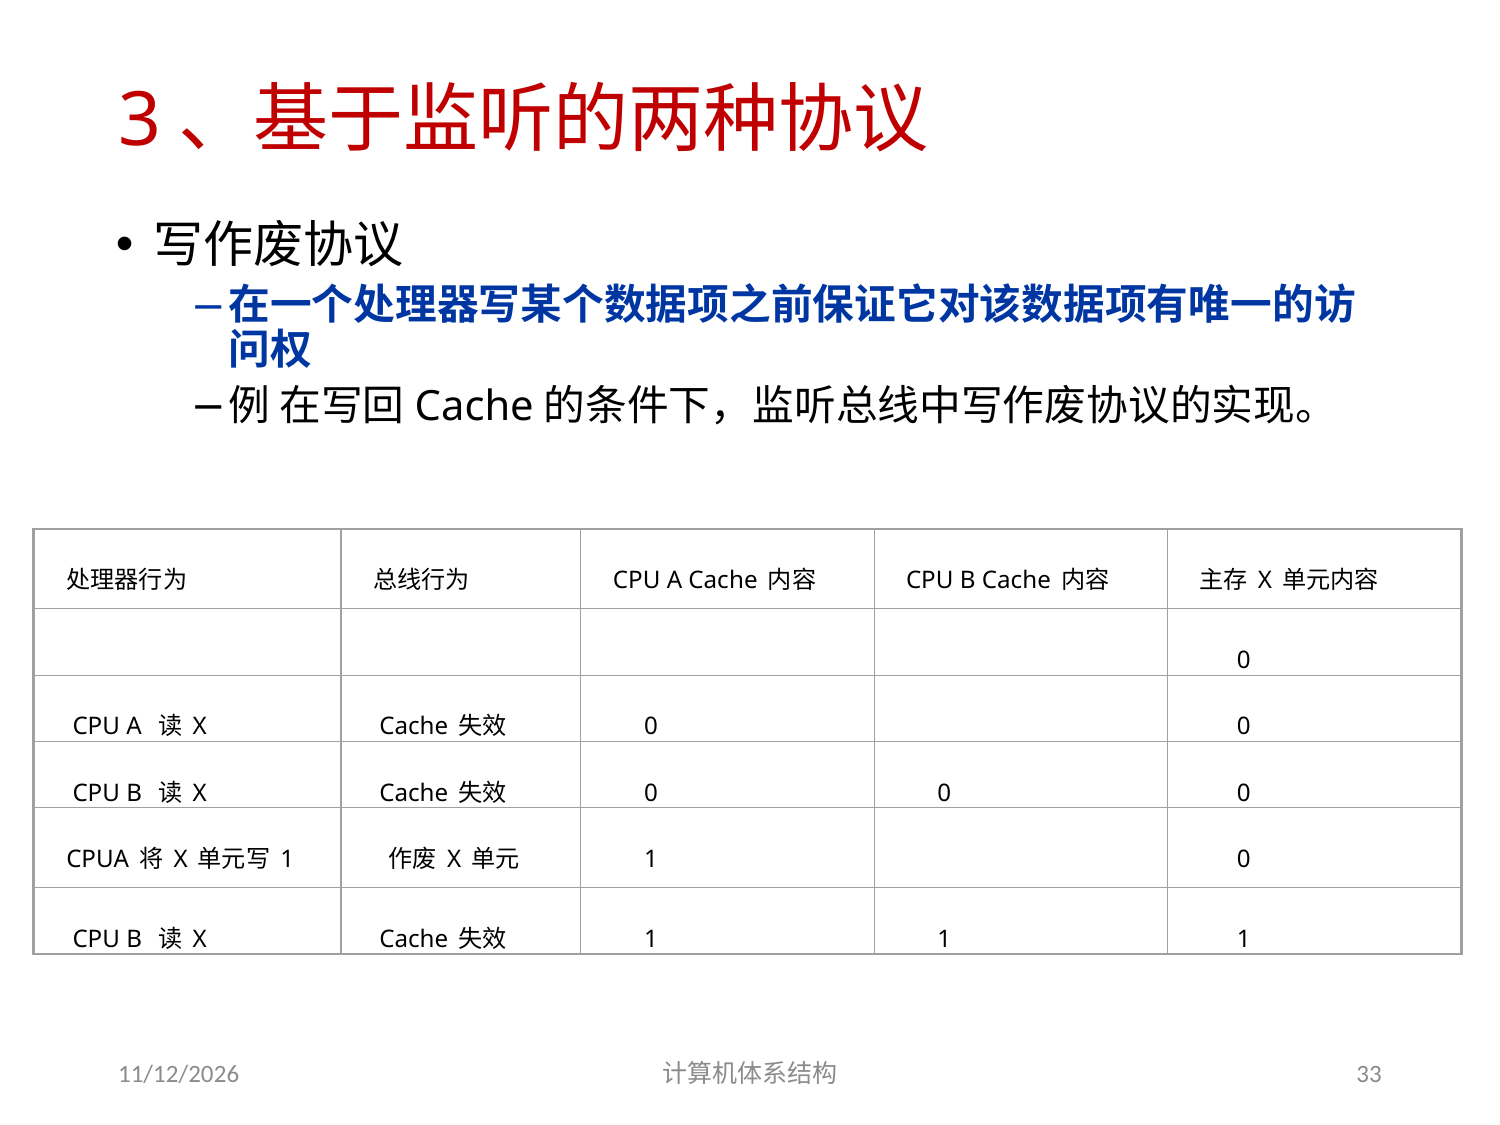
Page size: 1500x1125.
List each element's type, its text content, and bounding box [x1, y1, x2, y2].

slide_number 33 [1059, 1042, 1397, 1103]
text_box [32, 528, 1462, 955]
footer 计算机体系结构 [496, 1042, 1004, 1103]
list 写作废协议 在一个处理器写某个数据项之前保证它对该数据项有唯一的访问权 例 在写回Cache的条件下，监听总线中写作废协议的实现。 [100, 212, 1395, 510]
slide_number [103, 1042, 441, 1103]
title 3、基于监听的两种协议 [103, 59, 1397, 182]
